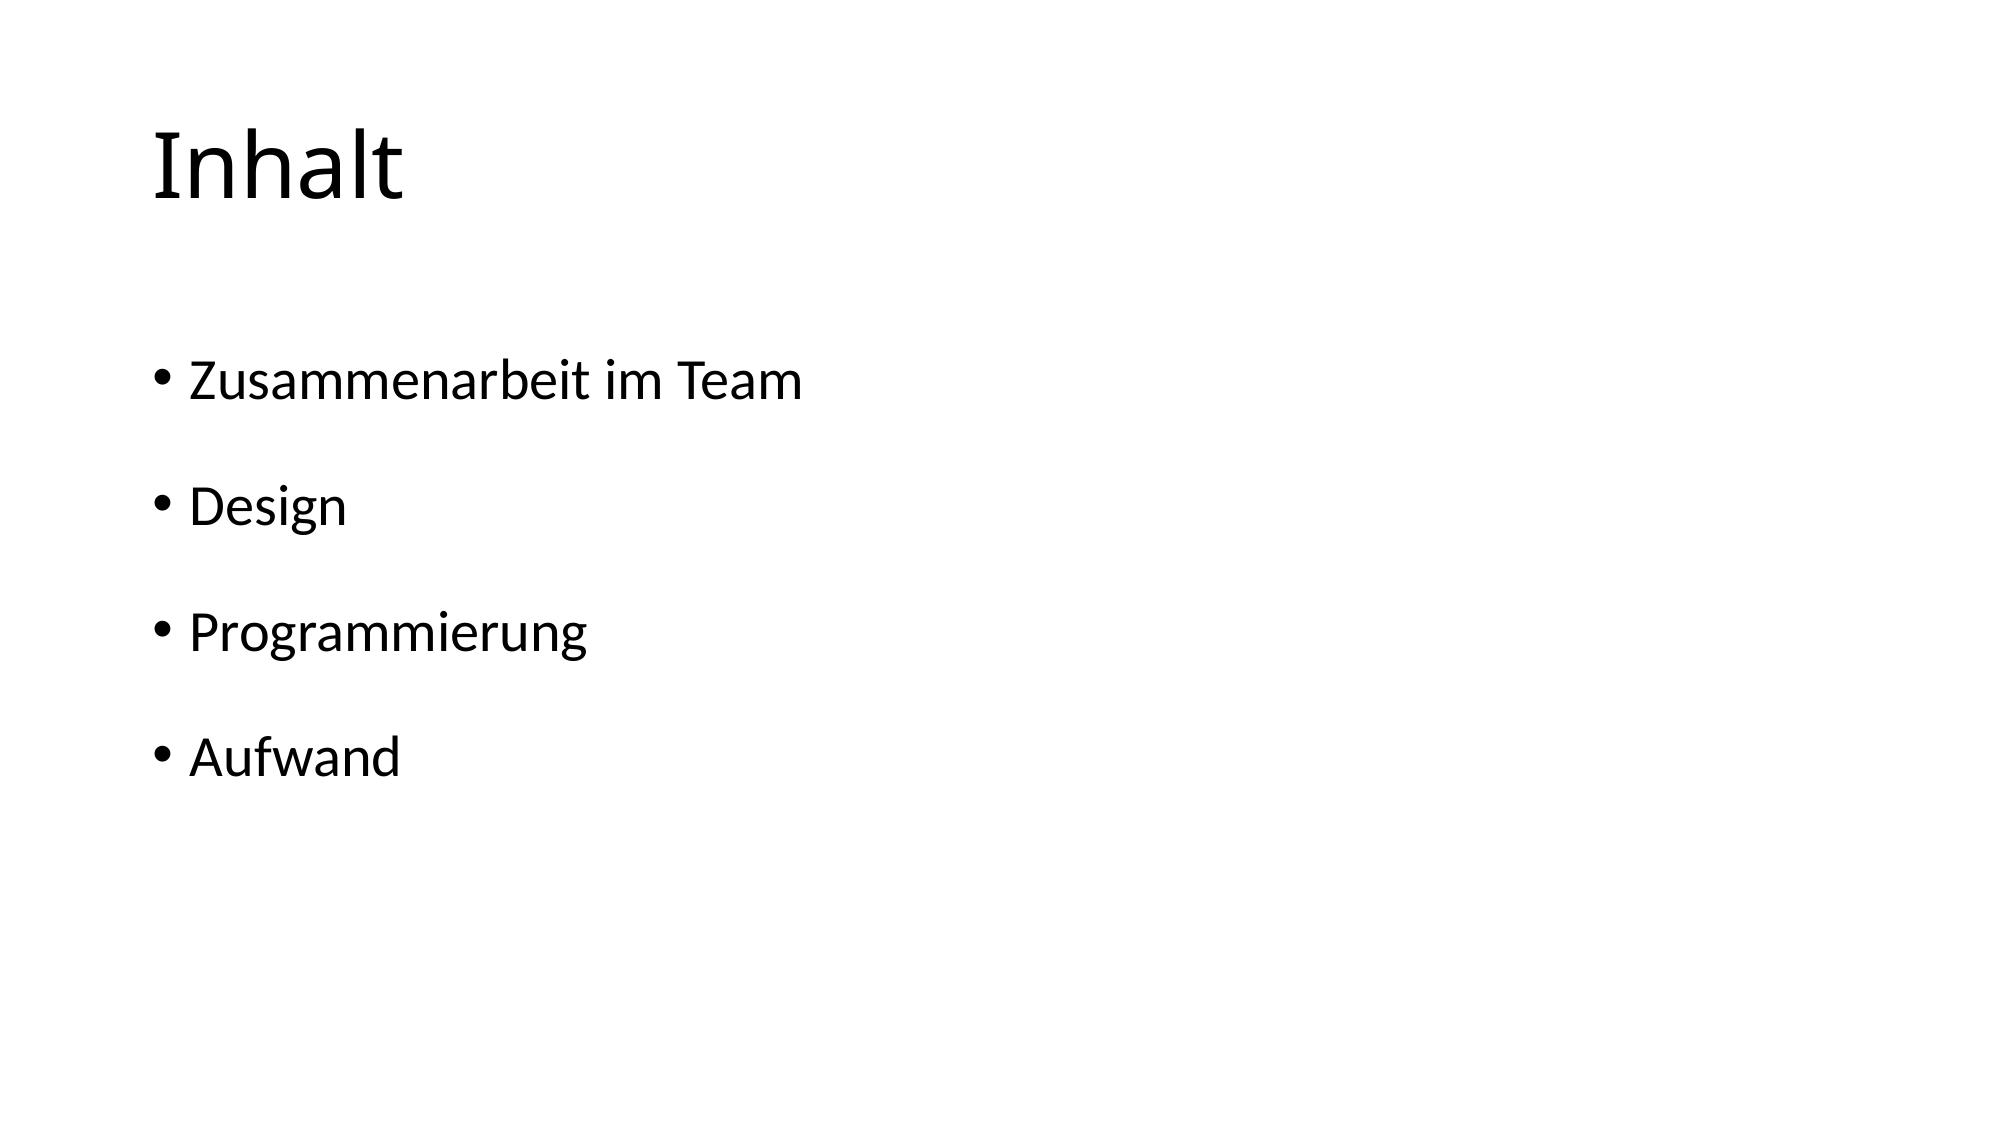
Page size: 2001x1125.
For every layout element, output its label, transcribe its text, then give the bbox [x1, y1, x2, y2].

list Zusammenarbeit im Team Design Programmierung Aufwand [137, 299, 1863, 1014]
title Inhalt [137, 59, 1863, 278]
